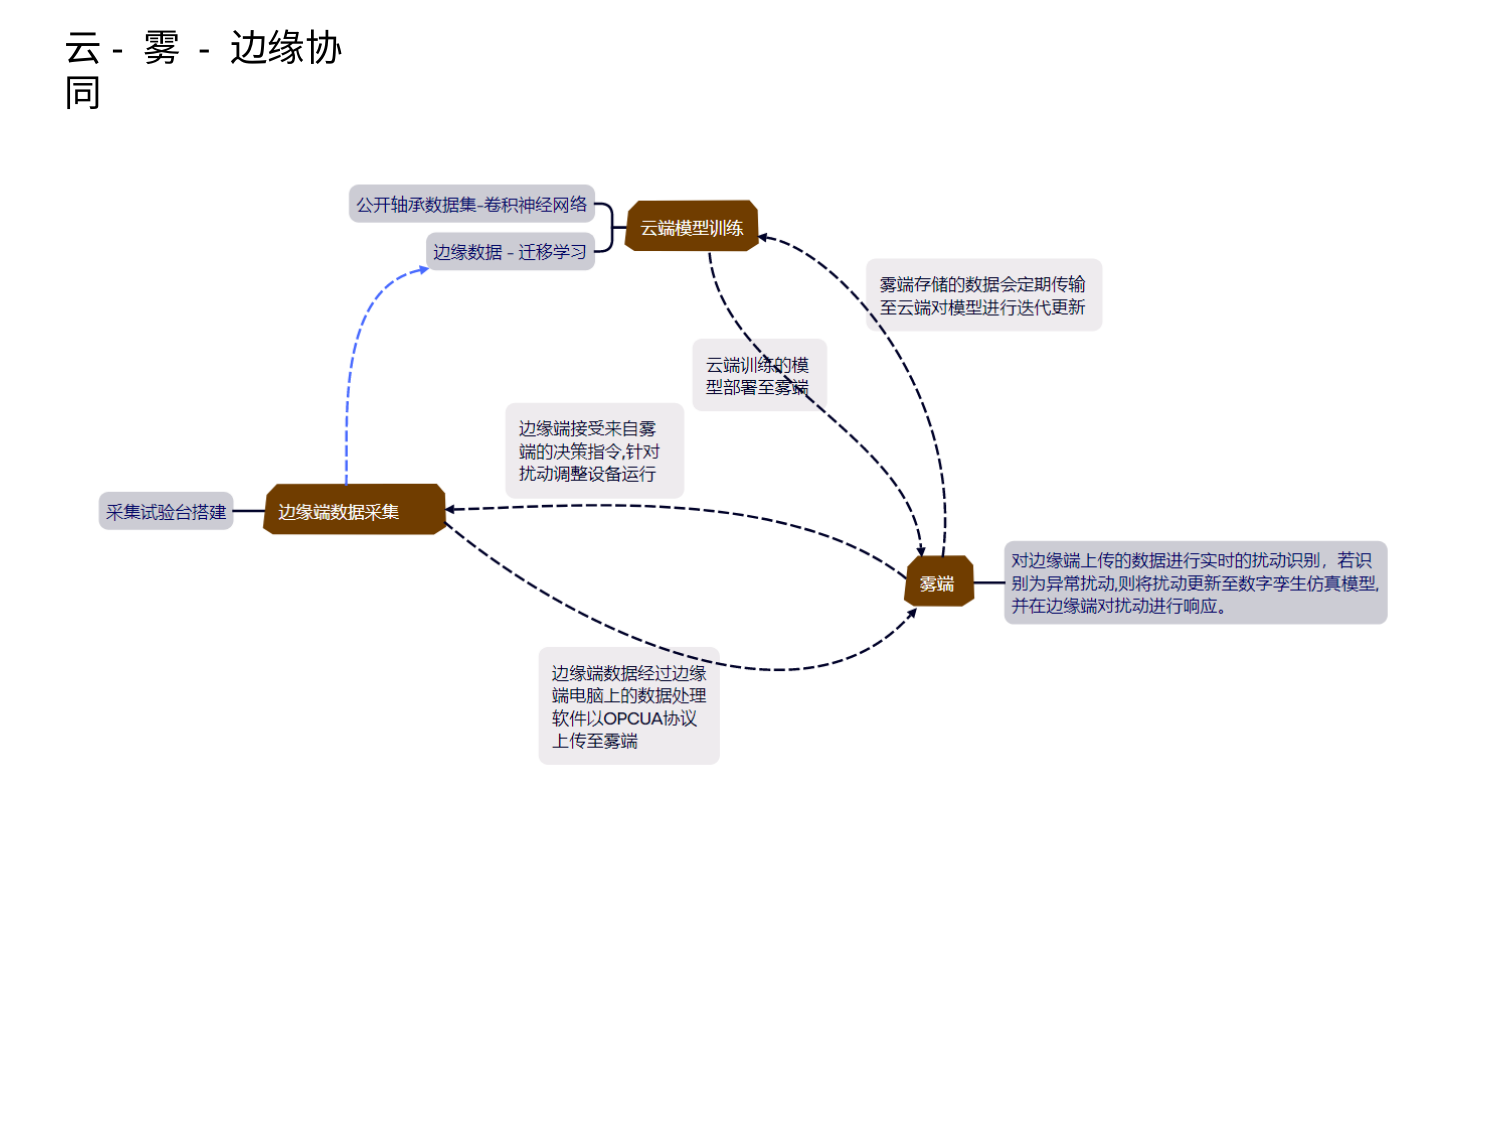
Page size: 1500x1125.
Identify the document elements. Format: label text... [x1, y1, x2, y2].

picture [52, 113, 1433, 789]
text_box 云- 雾 - 边缘协同 [49, 16, 372, 121]
